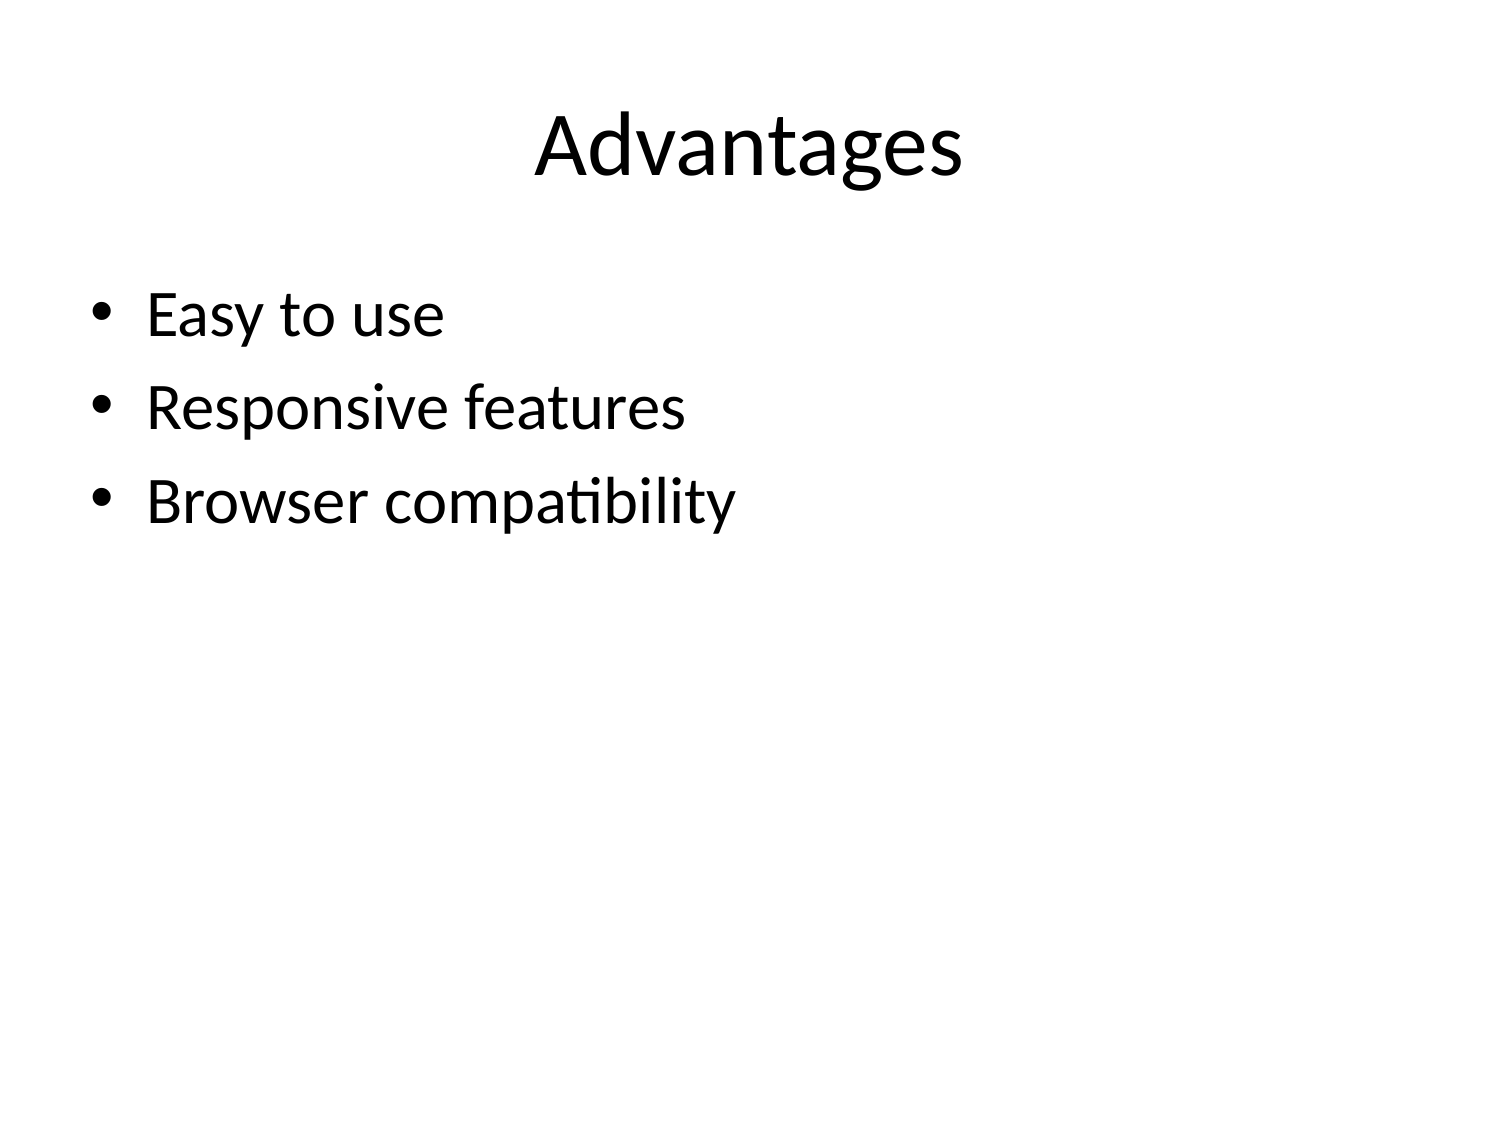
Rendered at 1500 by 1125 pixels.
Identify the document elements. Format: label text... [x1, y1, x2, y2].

list Easy to use Responsive features Browser compatibility [75, 262, 1425, 1005]
title Advantages [75, 45, 1425, 233]
